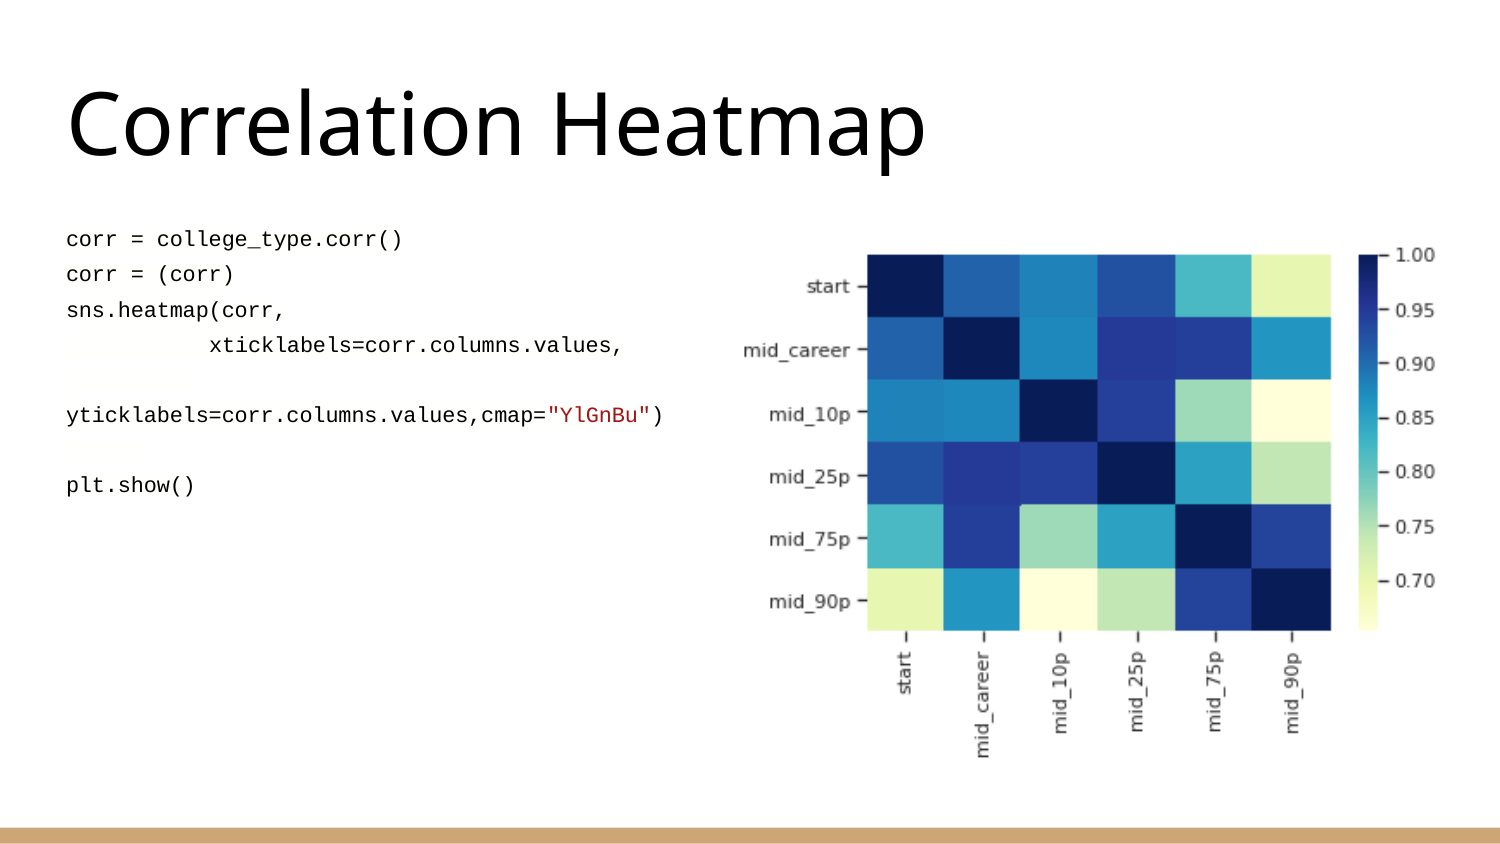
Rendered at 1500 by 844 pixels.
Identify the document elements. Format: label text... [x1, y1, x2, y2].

picture [730, 235, 1450, 768]
list corr = college_type.corr() corr = (corr) sns.heatmap(corr, xticklabels=corr.columns.values, yticklabels=corr.columns.values,cmap="YlGnBu") plt.show() [51, 200, 801, 752]
title Correlation Heatmap [51, 51, 1449, 189]
